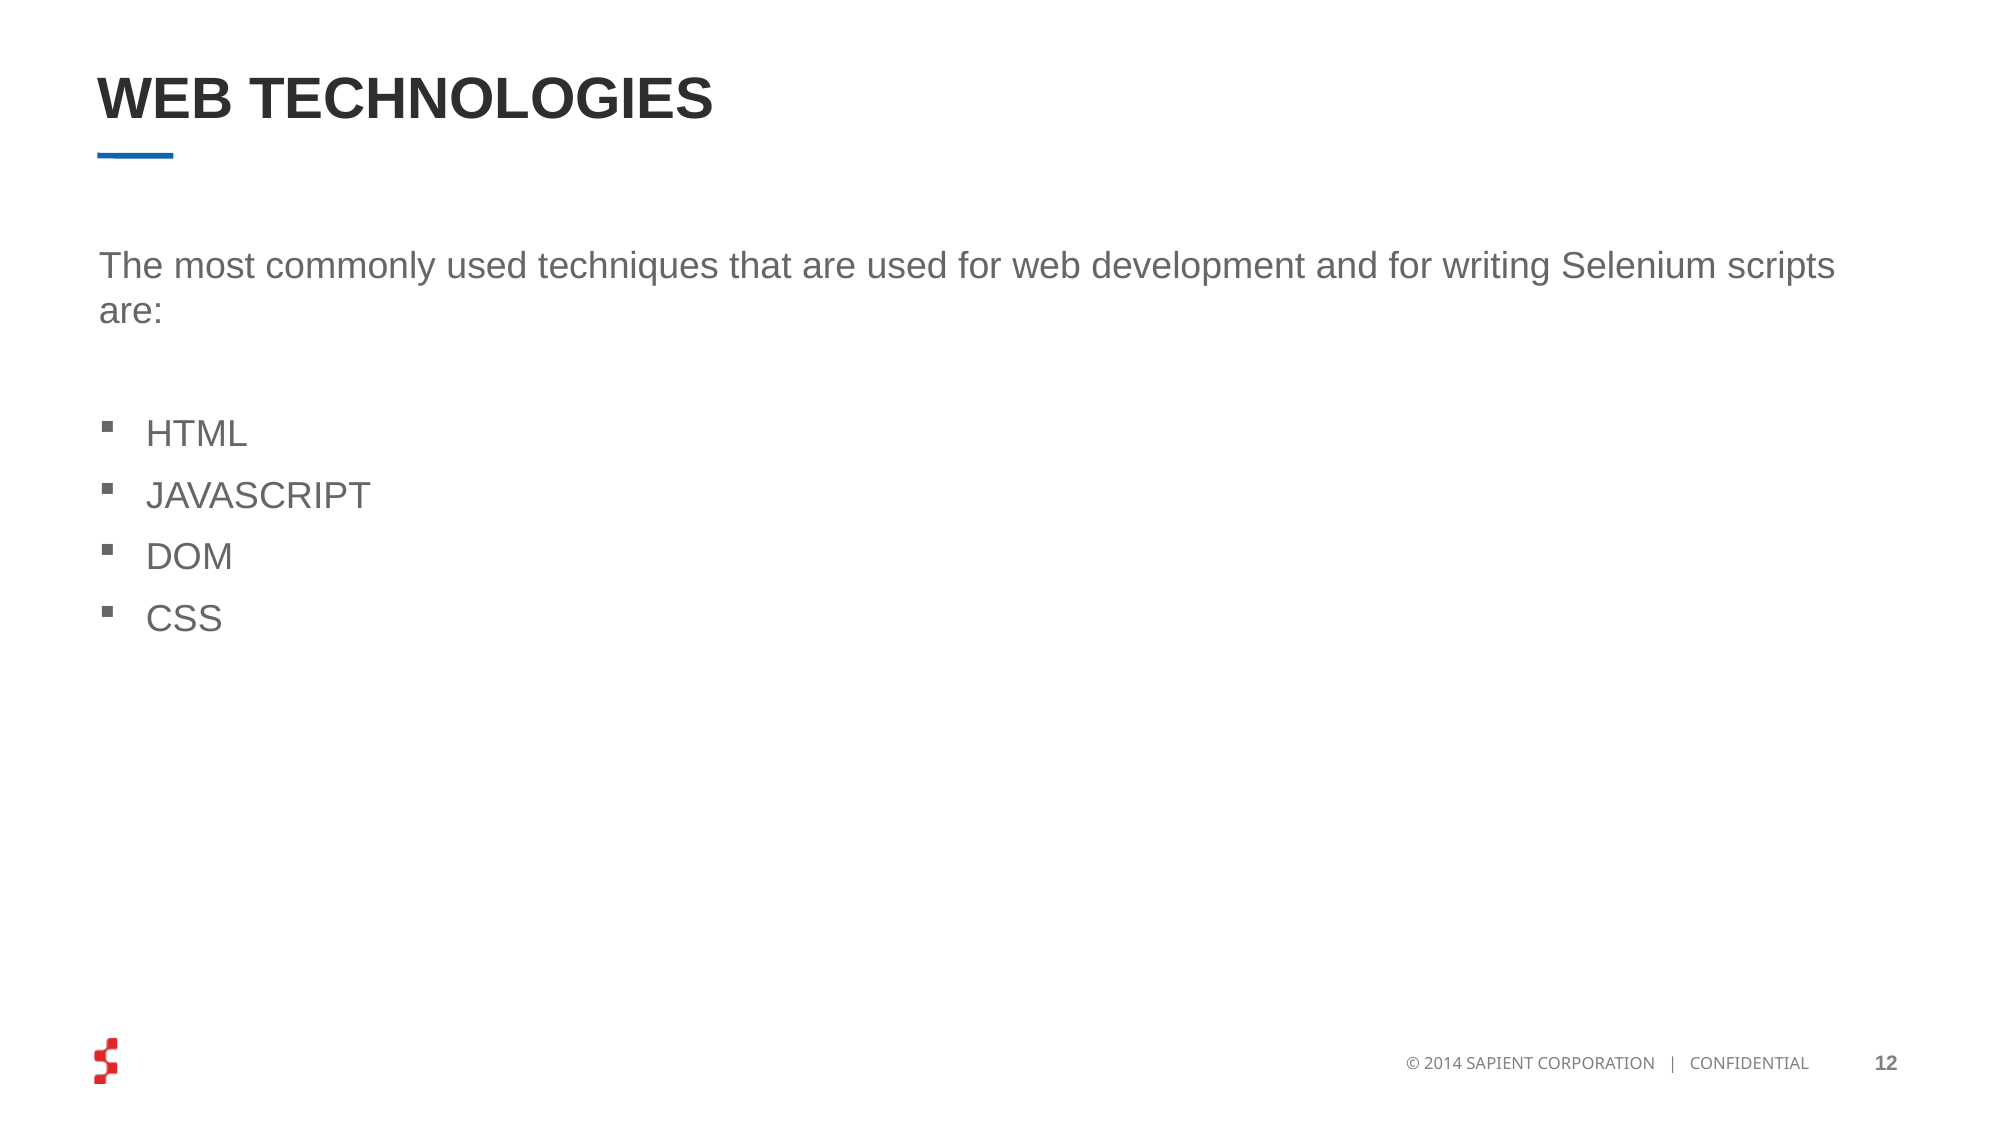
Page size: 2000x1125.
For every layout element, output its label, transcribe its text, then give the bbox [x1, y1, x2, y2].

title WEB TECHNOLOGIES [97, 44, 1897, 138]
list The most commonly used techniques that are used for web development and for writing Selenium scripts are: HTML JAVASCRIPT DOM CSS [98, 240, 1899, 1009]
